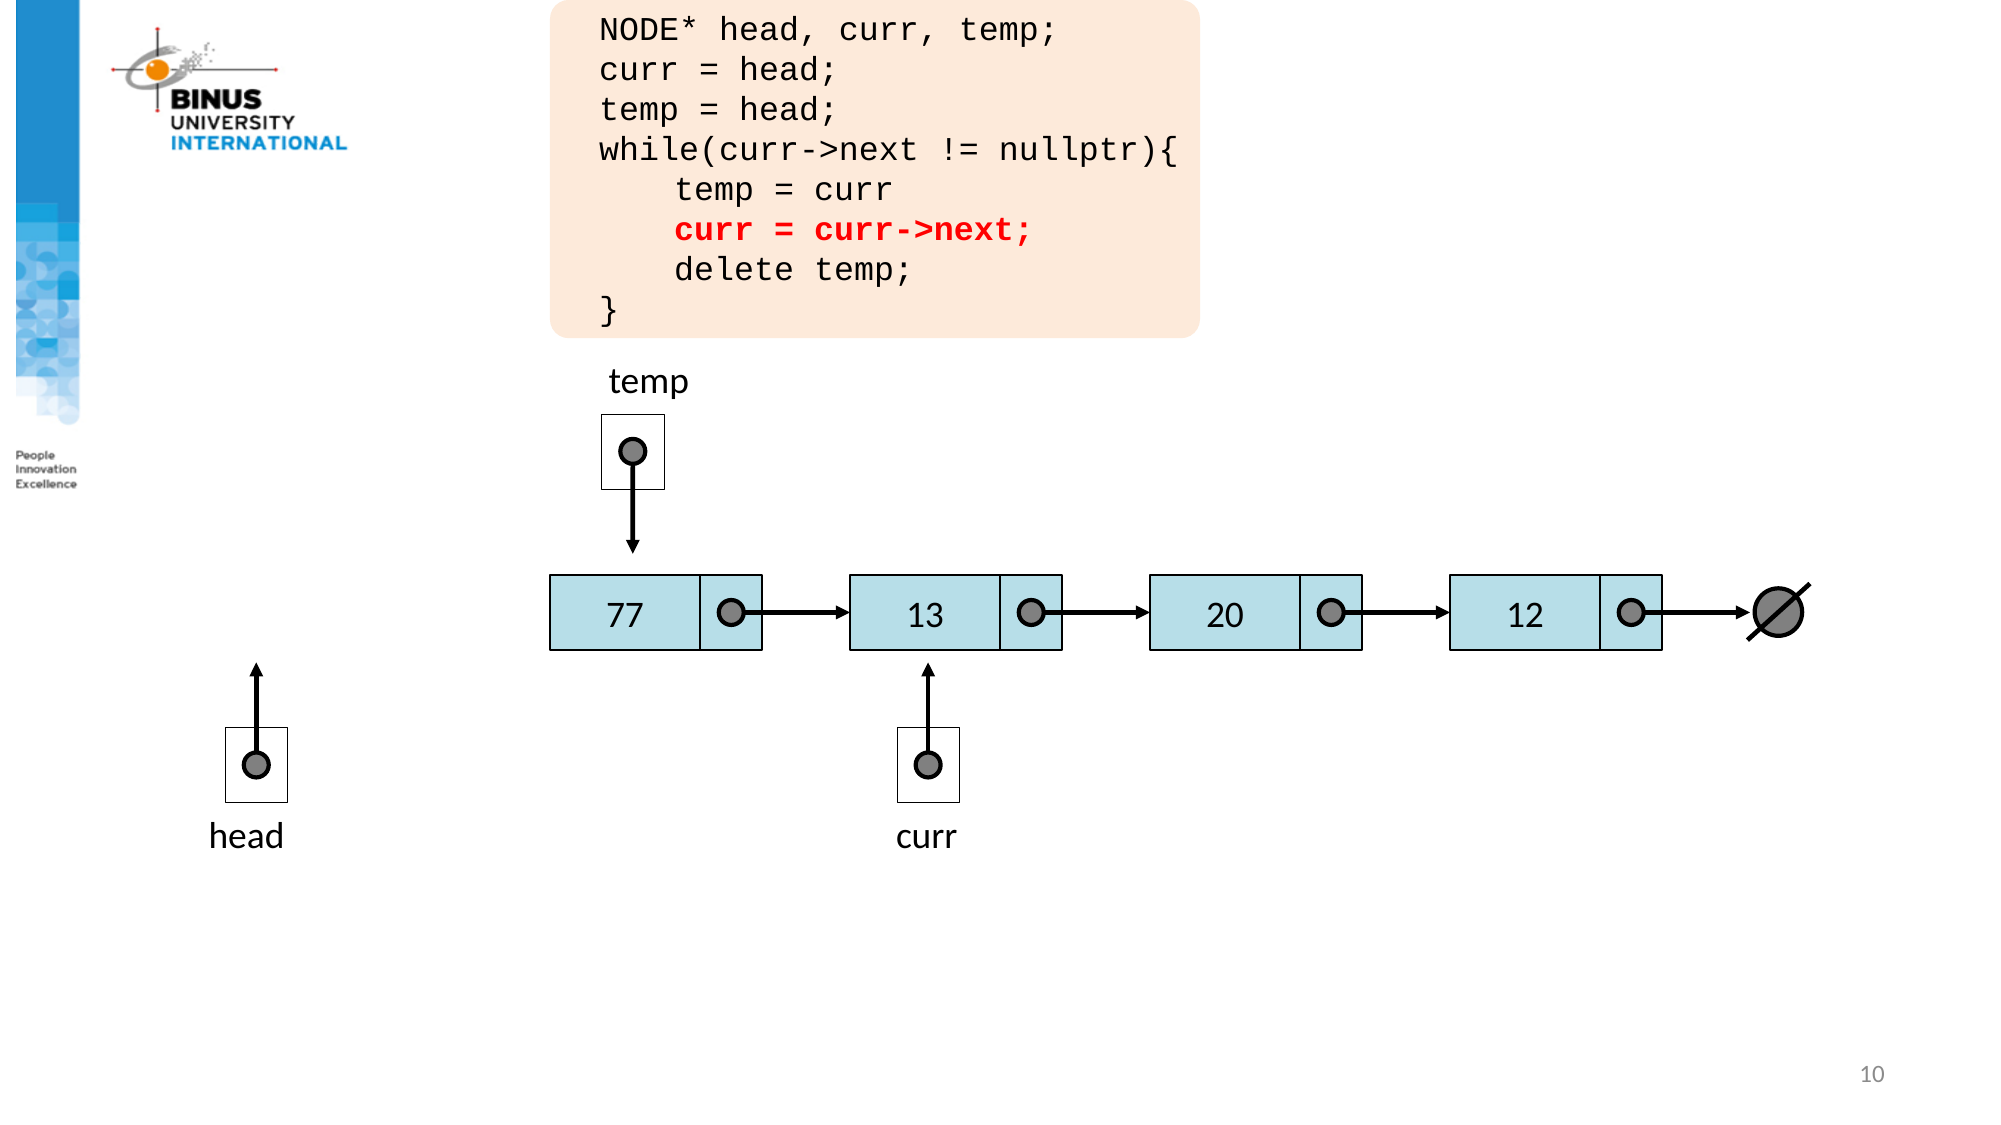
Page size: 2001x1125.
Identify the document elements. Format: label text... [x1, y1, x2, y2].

text_box [1316, 597, 1346, 628]
text_box 20 [1148, 573, 1298, 652]
text_box temp [593, 348, 713, 409]
text_box [895, 725, 961, 803]
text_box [1747, 583, 1811, 641]
text_box [913, 750, 943, 780]
text_box head [193, 803, 313, 864]
slide_number 10 [1433, 1042, 1900, 1103]
text_box [1016, 597, 1046, 628]
text_box NODE* head, curr, temp; curr = head; temp = head; while(curr->next != nullptr){ temp = curr curr = curr->next; delete temp; } [584, 0, 1319, 335]
text_box [223, 725, 289, 803]
text_box [547, 0, 1195, 341]
text_box [1598, 573, 1664, 652]
text_box 13 [848, 573, 998, 652]
text_box [1298, 573, 1364, 652]
text_box 77 [548, 573, 698, 652]
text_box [601, 413, 665, 554]
text_box [241, 750, 271, 780]
text_box [698, 573, 764, 652]
text_box 12 [1448, 573, 1598, 652]
text_box curr [881, 803, 1000, 864]
text_box [998, 573, 1064, 652]
text_box [1616, 597, 1646, 628]
text_box [716, 597, 746, 628]
picture [16, 0, 350, 494]
